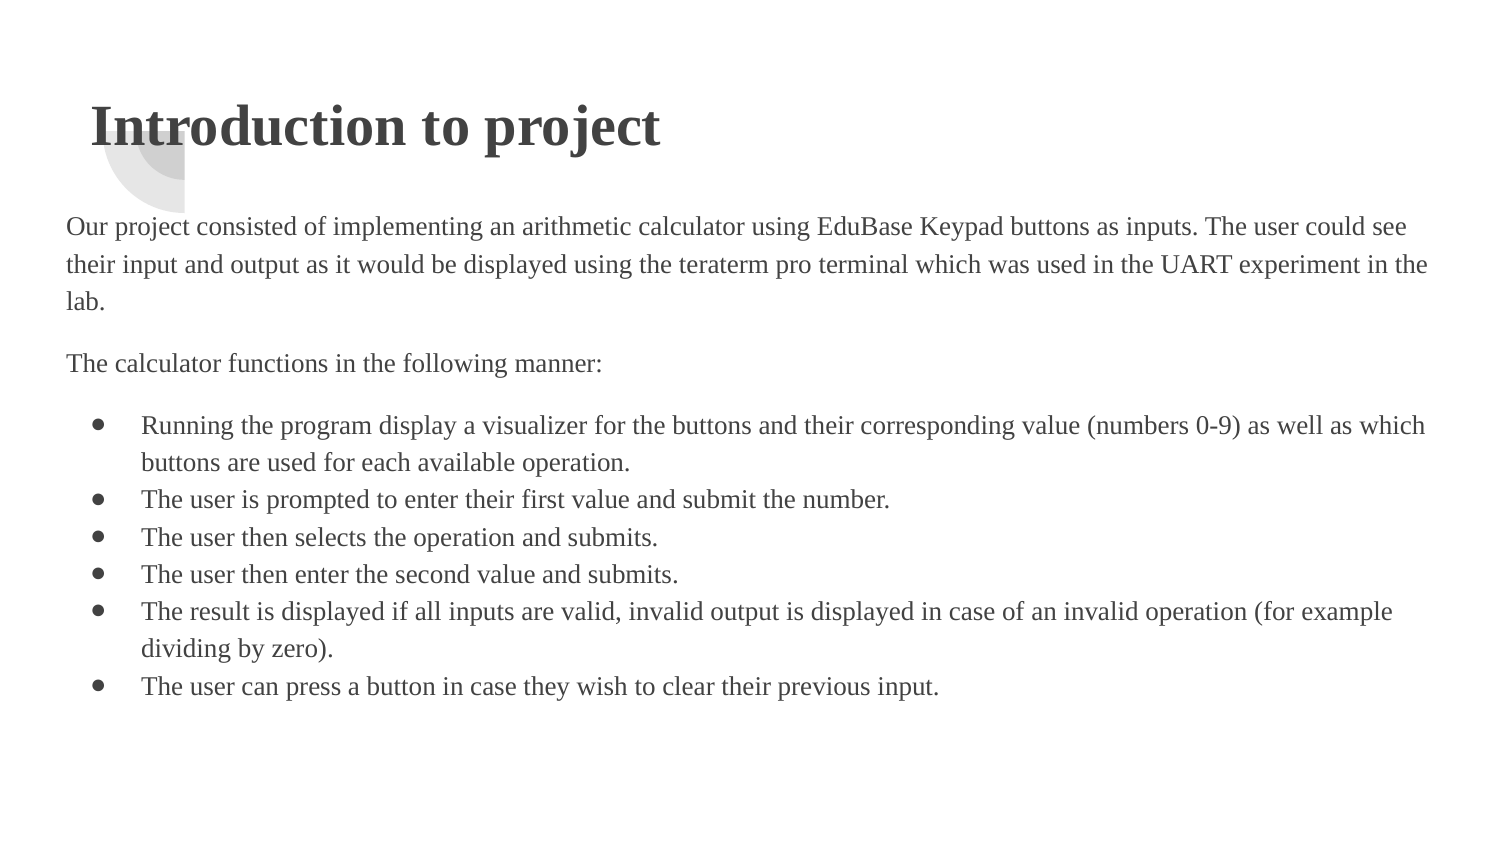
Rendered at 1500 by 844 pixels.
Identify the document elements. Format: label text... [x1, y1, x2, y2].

title Introduction to project [75, 72, 1317, 179]
list Our project consisted of implementing an arithmetic calculator using EduBase Keypad buttons as inputs. The user could see their input and output as it would be displayed using the teraterm pro terminal which was used in the UART experiment in the lab. The calculator functions in the following manner: Running the program display a visualizer for the buttons and their corresponding value (numbers 0-9) as well as which buttons are used for each available operation. The user is prompted to enter their first value and submit the number. The user then selects the operation and submits. The user then enter the second value and submits. The result is displayed if all inputs are valid, invalid output is displayed in case of an invalid operation (for example dividing by zero). The user can press a button in case they wish to clear their previous input. [51, 189, 1449, 806]
